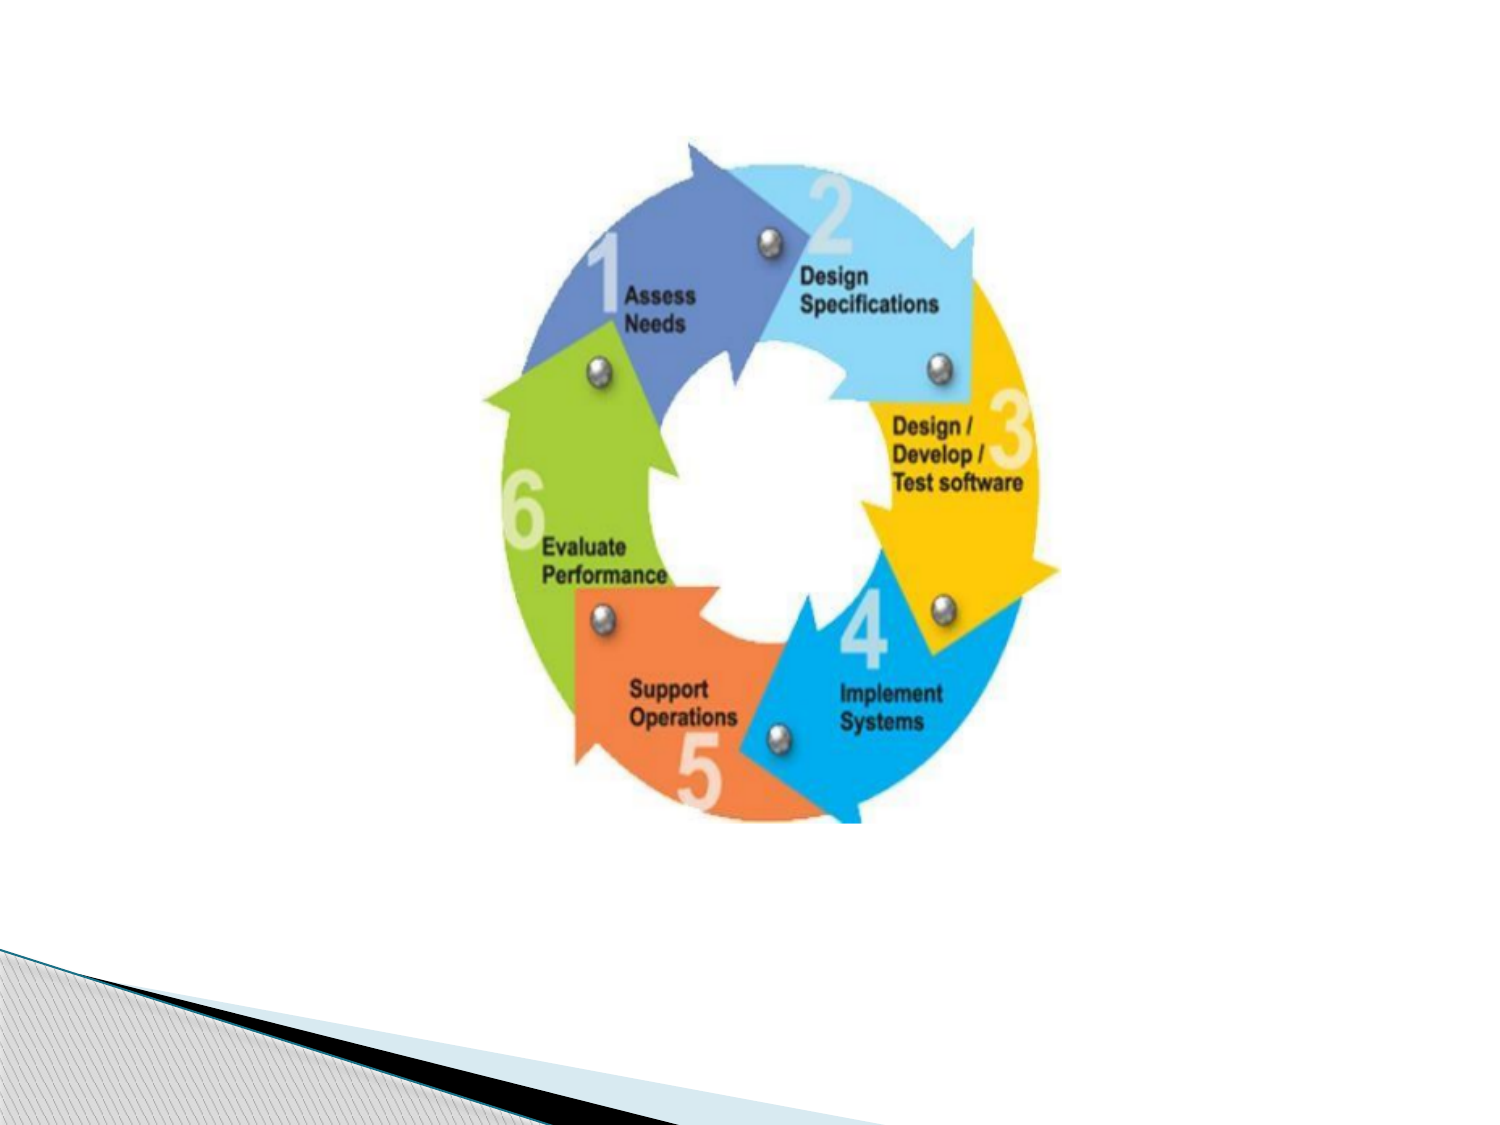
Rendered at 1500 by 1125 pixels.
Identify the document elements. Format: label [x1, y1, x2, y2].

list [374, 87, 1176, 921]
